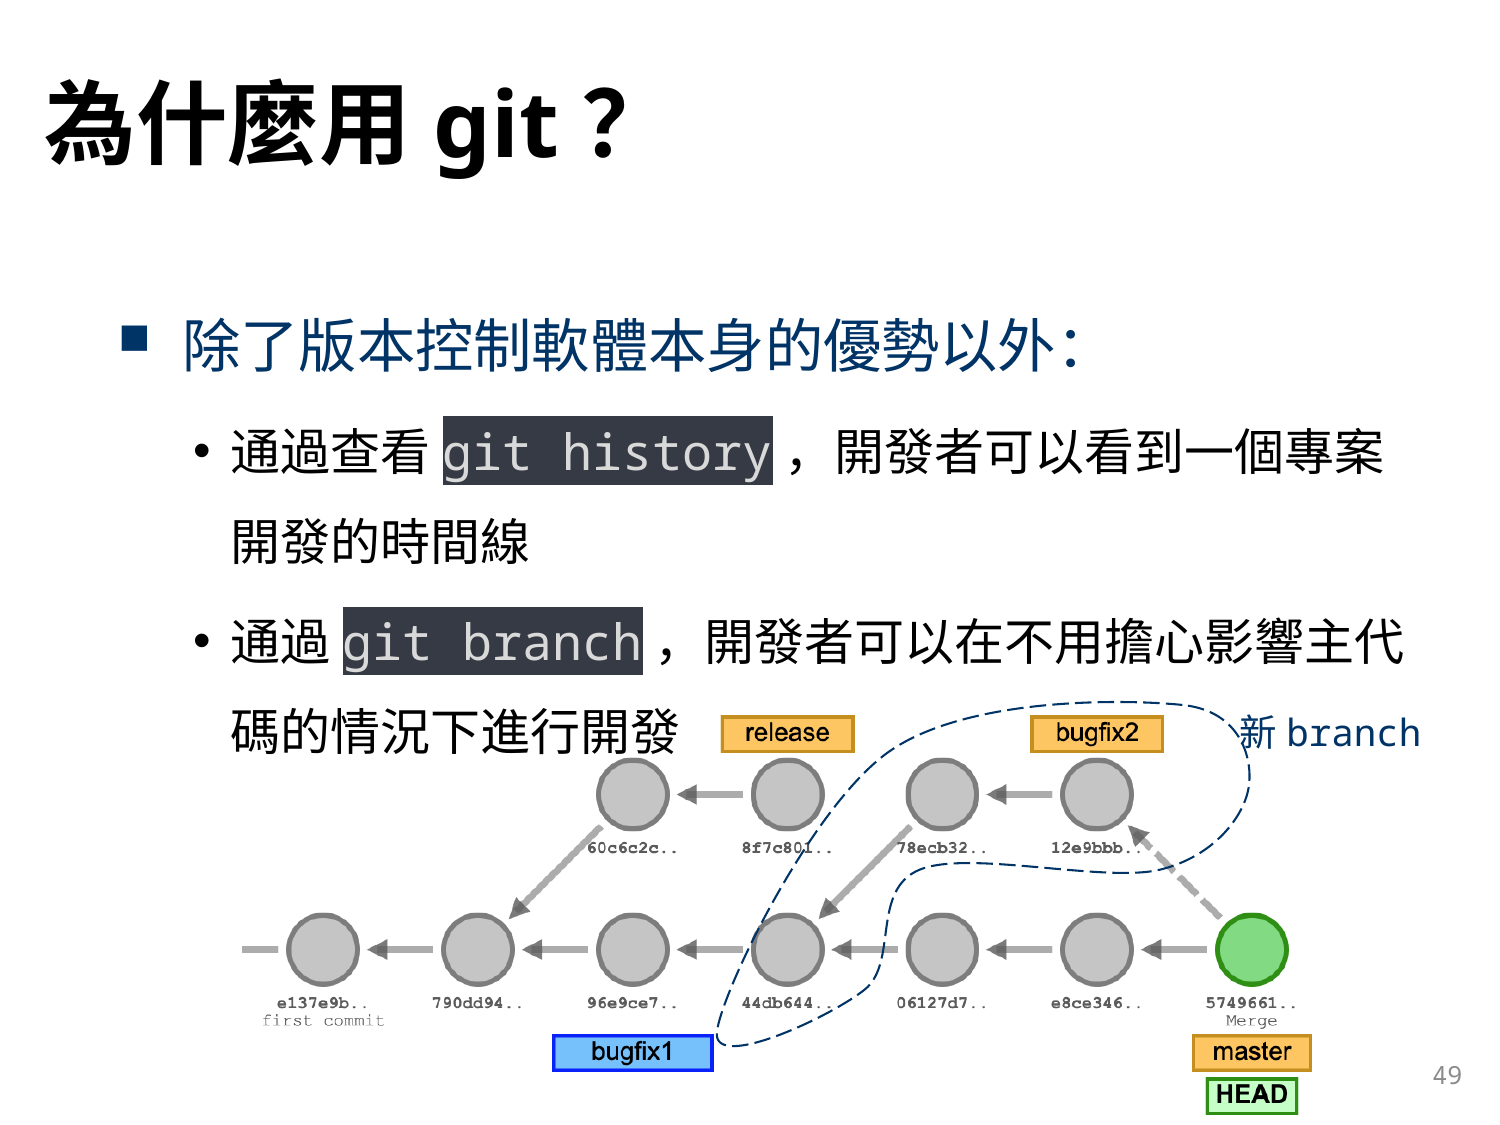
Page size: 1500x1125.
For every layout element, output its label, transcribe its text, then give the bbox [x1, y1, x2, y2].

title 為什麼用git？ [29, 18, 1324, 237]
text_box 新branch [1341, 701, 1437, 762]
slide_number 49 [1341, 1046, 1478, 1107]
picture [241, 701, 1341, 1125]
list 除了版本控制軟體本身的優勢以外： 通過查看git history，開發者可以看到一個專案開發的時間線 通過git branch，開發者可以在不用擔心影響主代碼的情況下進行開發 [103, 267, 1424, 1047]
